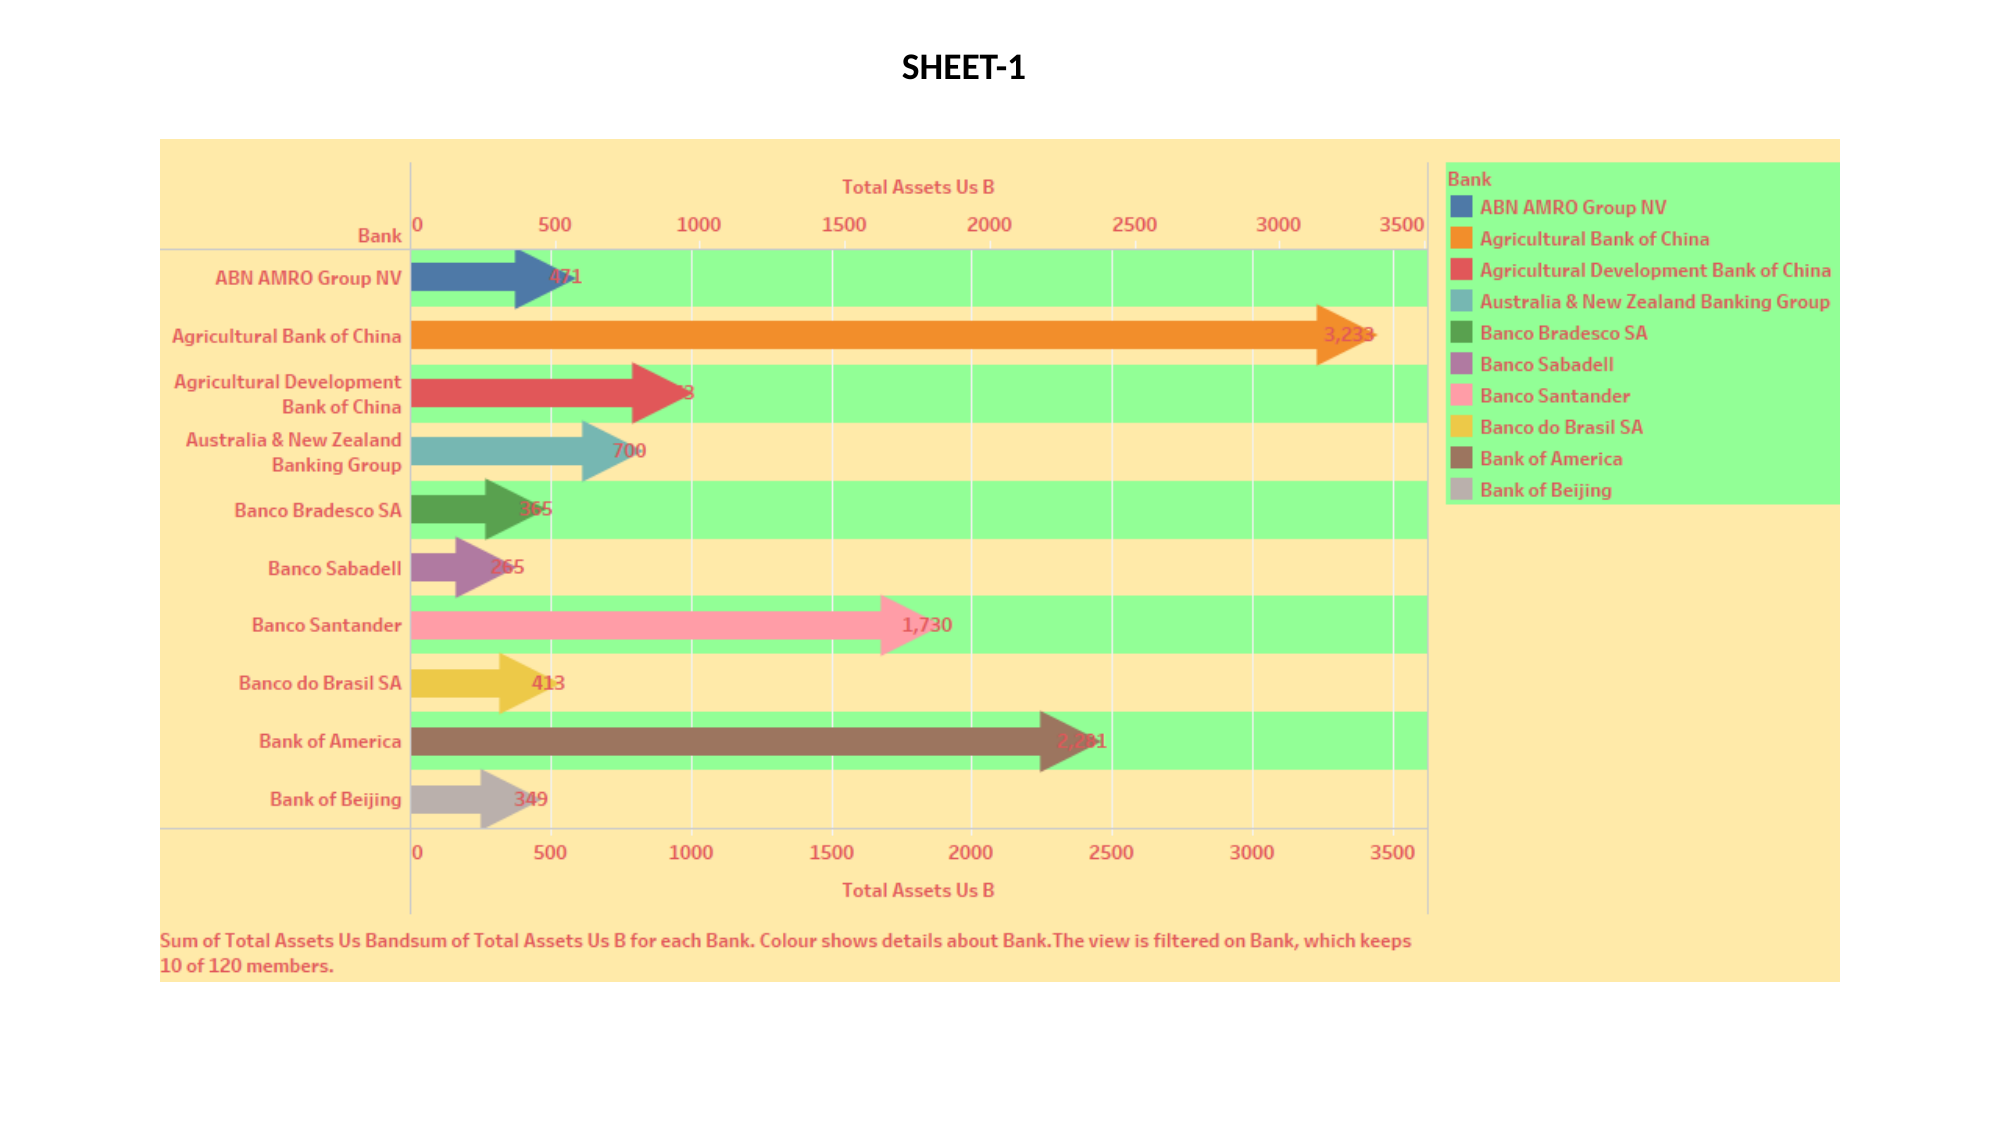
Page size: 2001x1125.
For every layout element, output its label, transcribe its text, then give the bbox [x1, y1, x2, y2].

picture [160, 139, 1840, 982]
text_box SHEET-1 [887, 34, 1079, 94]
